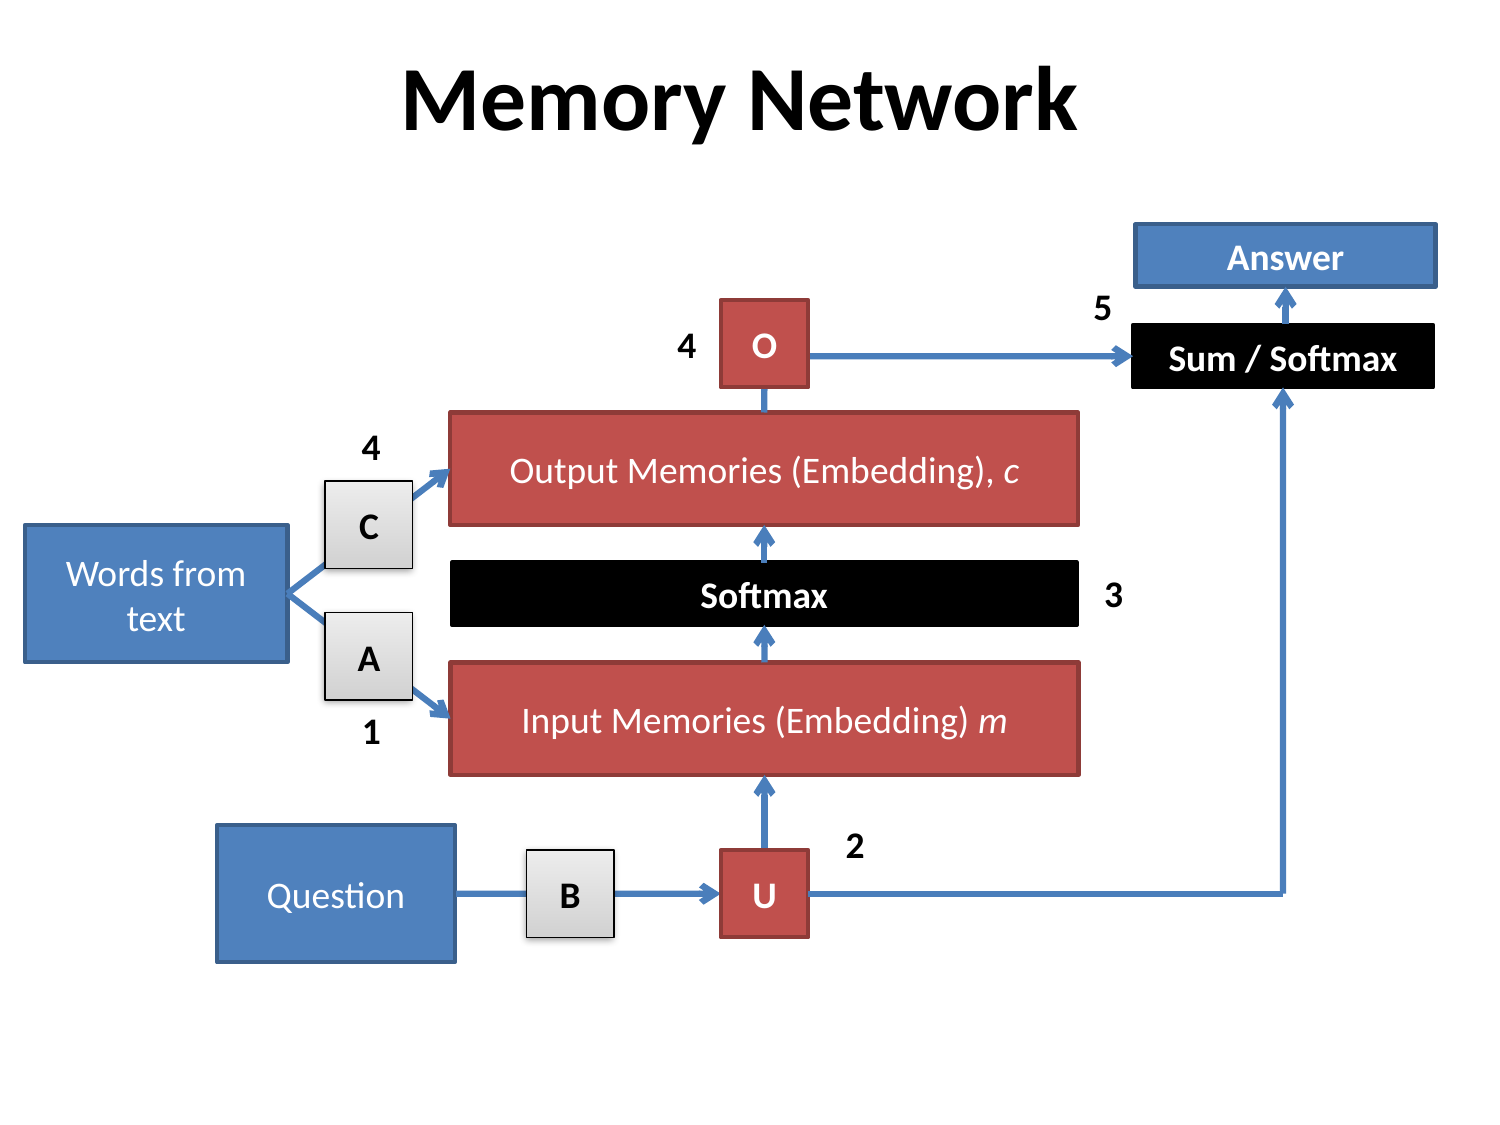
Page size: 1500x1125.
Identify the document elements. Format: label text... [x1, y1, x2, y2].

text_box 4 [346, 415, 391, 467]
title Memory Network [75, 0, 1425, 188]
text_box U [719, 848, 810, 939]
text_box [287, 468, 451, 595]
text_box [287, 601, 451, 719]
text_box 3 [1089, 562, 1134, 623]
text_box Sum / Softmax [1131, 323, 1435, 389]
text_box Input Memories (Embedding) m [448, 660, 1081, 777]
text_box Question [215, 823, 457, 964]
text_box 2 [830, 813, 875, 874]
text_box 1 [347, 728, 391, 760]
text_box Words from text [23, 523, 282, 664]
text_box 4 [662, 313, 707, 374]
text_box Output Memories (Embedding), c [448, 410, 1080, 527]
text_box B [526, 903, 615, 938]
text_box O [719, 298, 810, 389]
text_box 5 [1078, 275, 1123, 335]
text_box Answer [1133, 222, 1438, 289]
text_box Softmax [454, 560, 1079, 627]
text_box B [526, 849, 615, 893]
